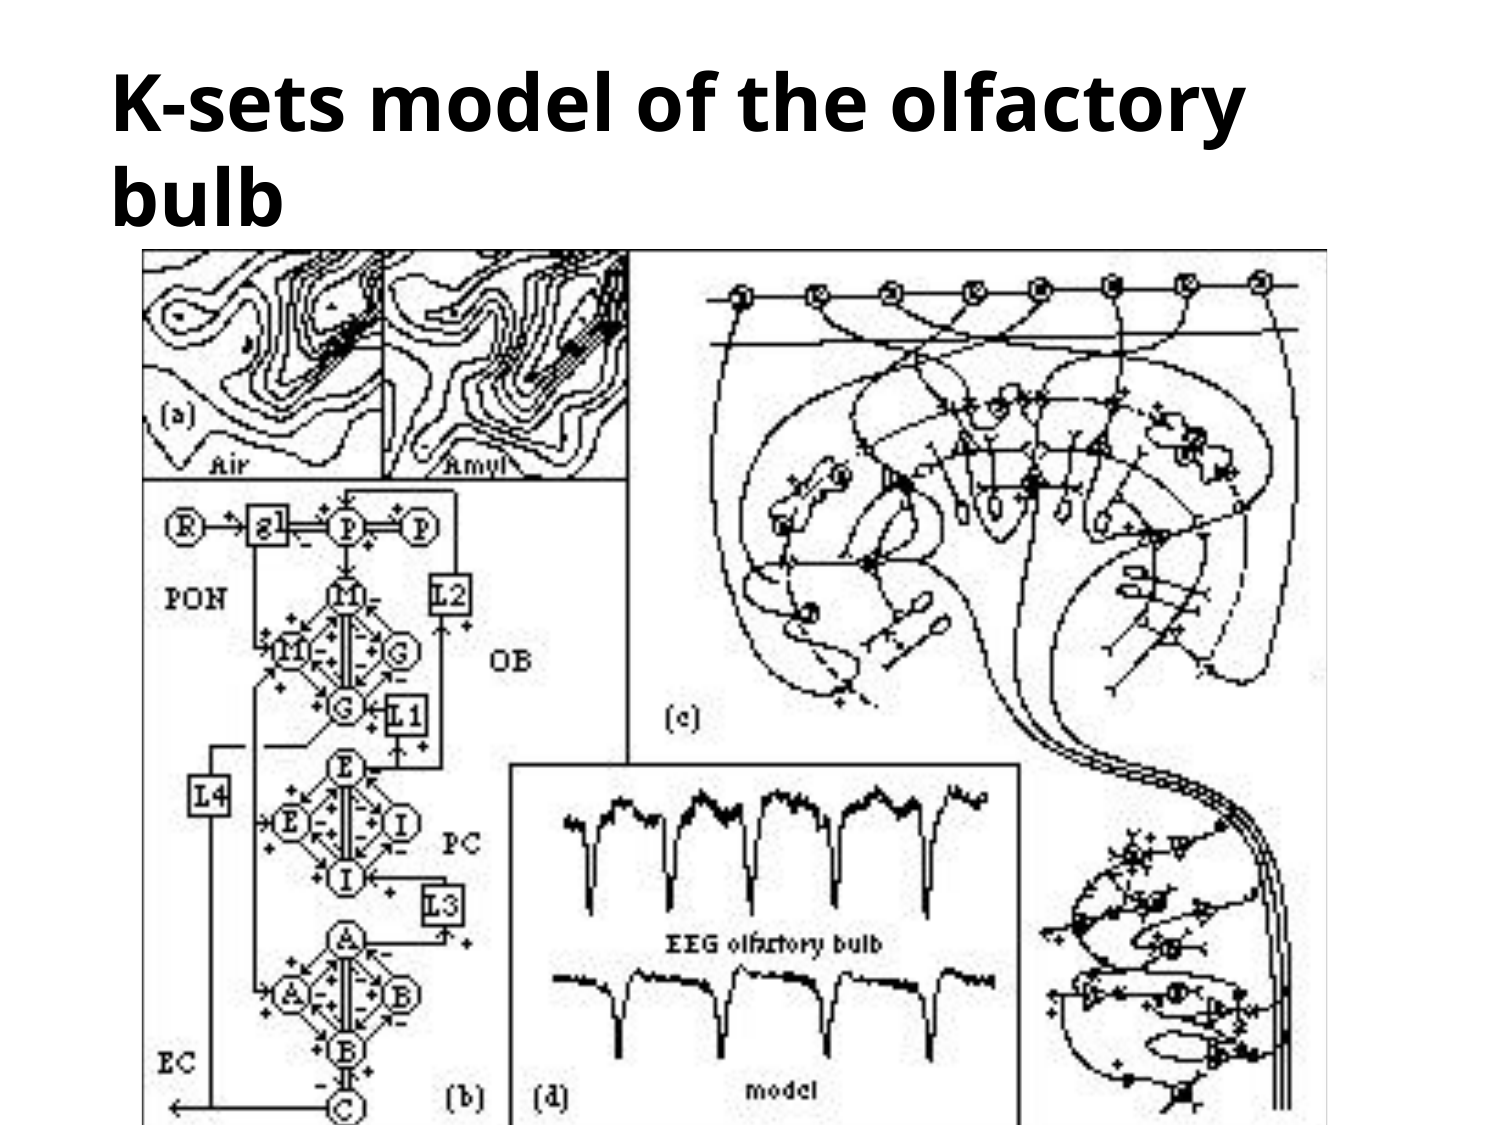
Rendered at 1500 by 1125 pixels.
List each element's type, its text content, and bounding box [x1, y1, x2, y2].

title K-sets model of the olfactory bulb [93, 49, 1407, 250]
picture [141, 249, 1328, 1125]
